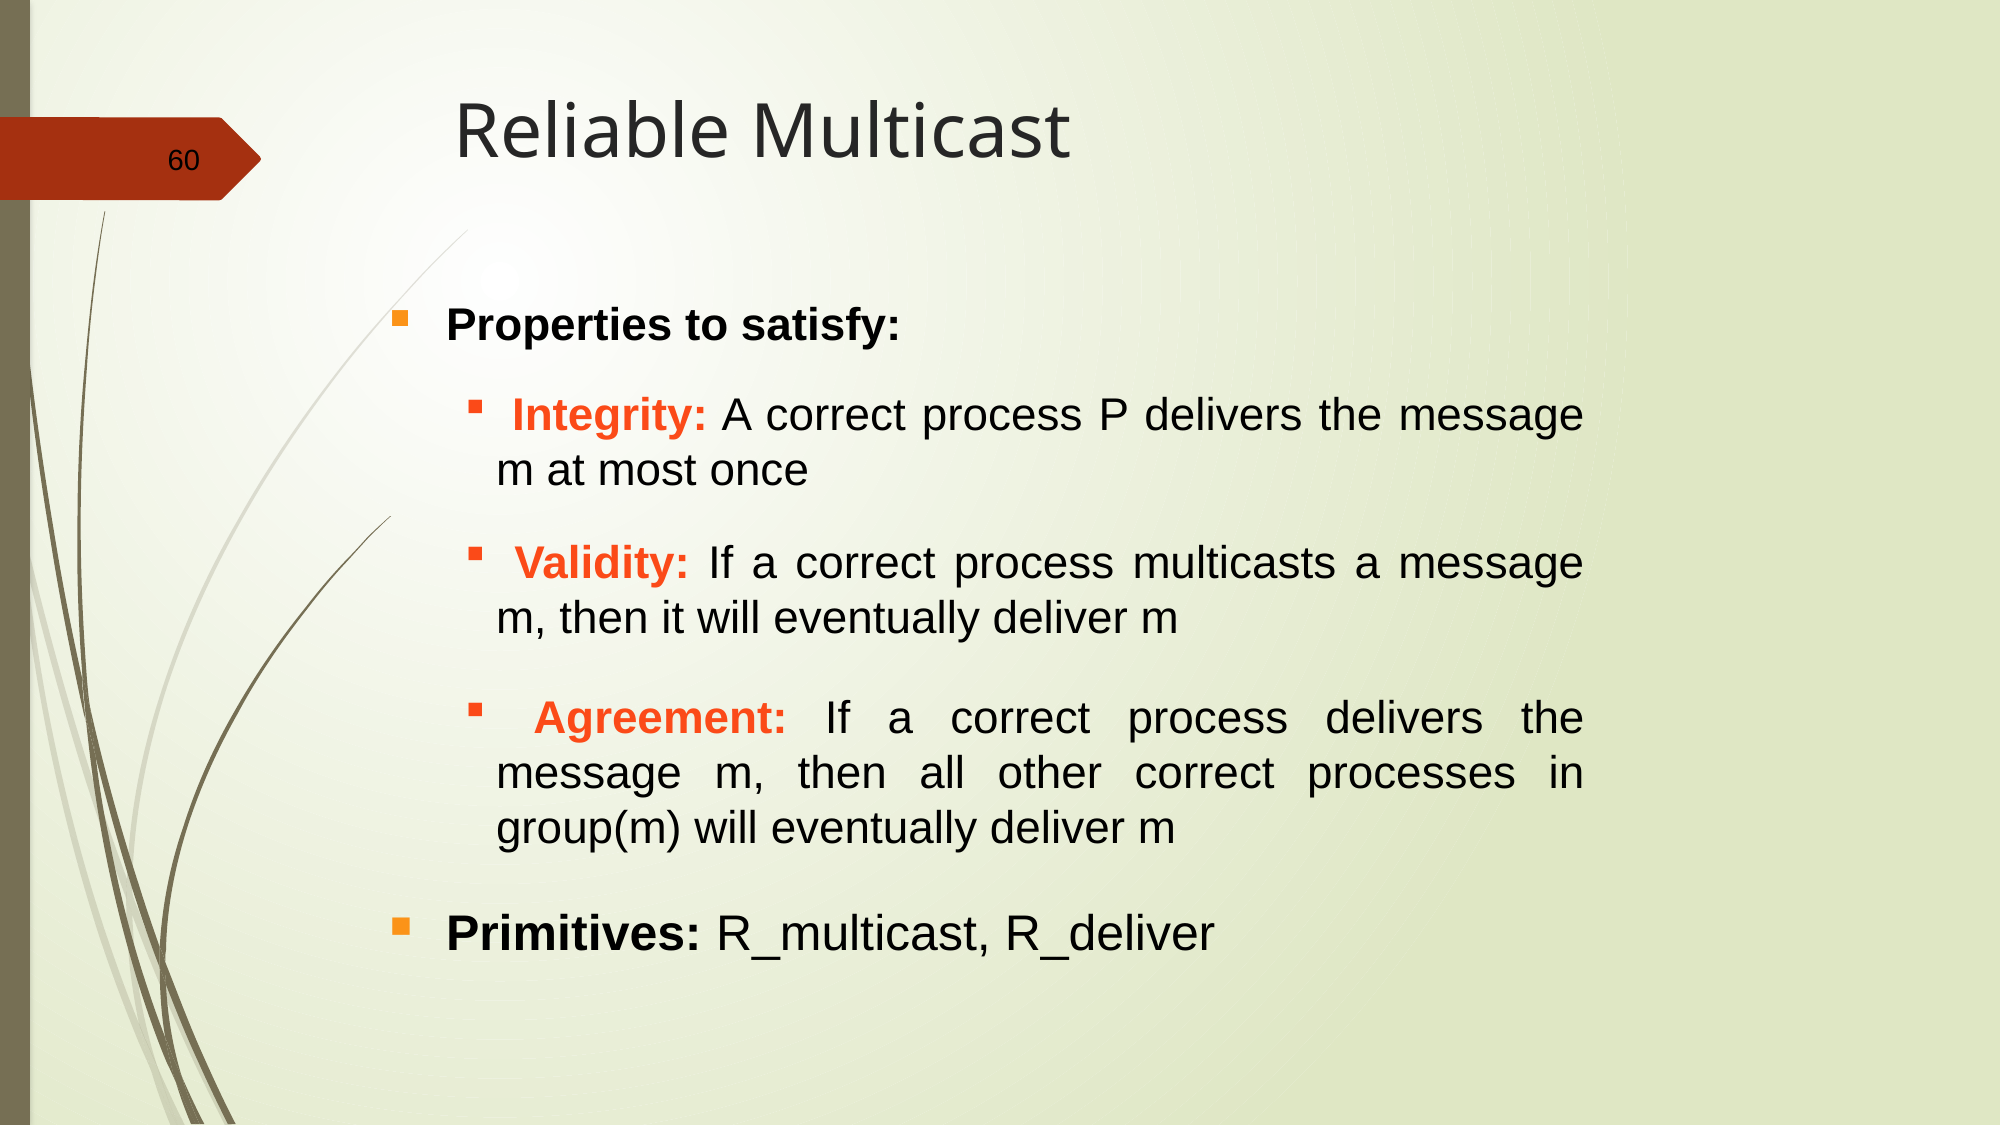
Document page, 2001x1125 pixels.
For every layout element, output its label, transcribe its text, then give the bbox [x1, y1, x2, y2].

text_box Validity: If a correct process multicasts a message m, then it will eventually deliver m [450, 568, 1600, 650]
title Reliable Multicast [438, 75, 1688, 263]
slide_number 60 [87, 129, 216, 190]
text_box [374, 287, 1651, 560]
text_box Primitives: R_multicast, R_deliver [374, 893, 1650, 981]
text_box Agreement: If a correct process delivers the message m, then all other correct processes in group(m) will eventually deliver m [450, 680, 1600, 861]
